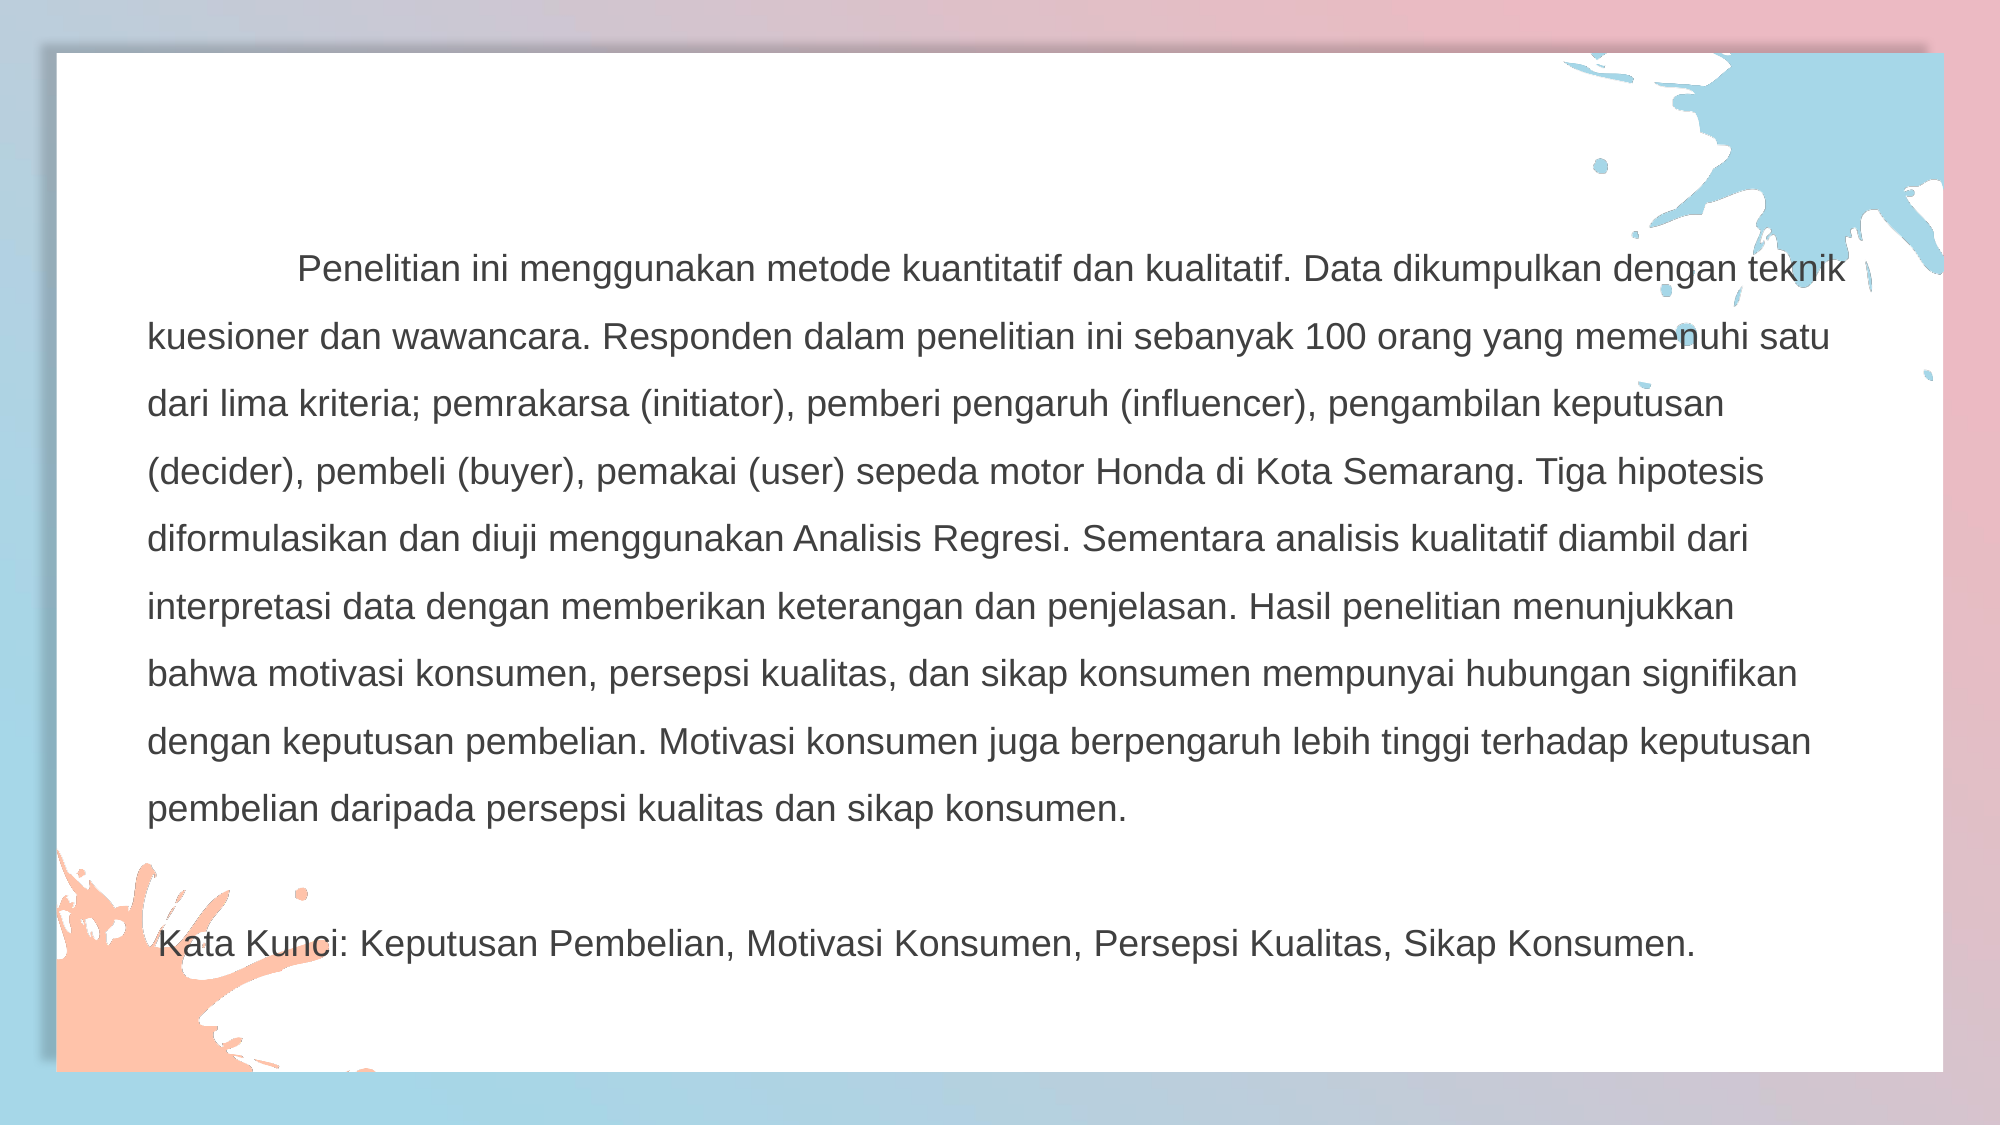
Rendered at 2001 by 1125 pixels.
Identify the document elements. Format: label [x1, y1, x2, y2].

text_box [0, 0, 2000, 1125]
